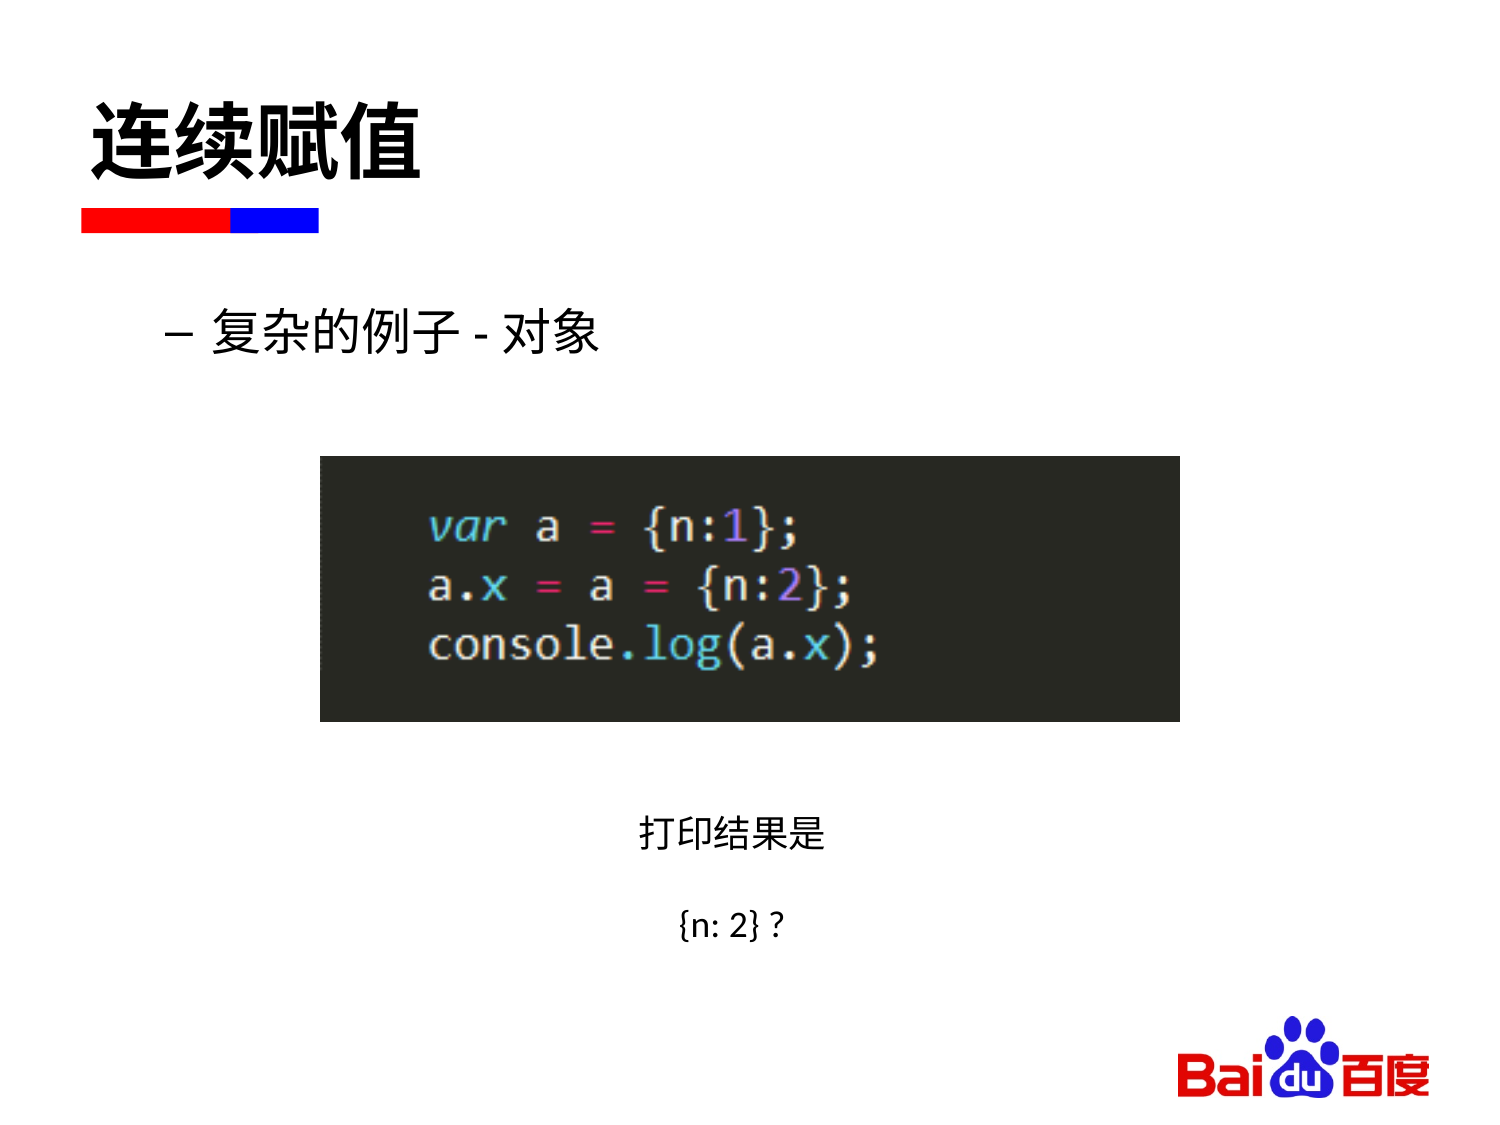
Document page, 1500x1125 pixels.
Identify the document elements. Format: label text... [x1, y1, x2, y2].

picture [320, 455, 1180, 722]
title 连续赋值 [75, 45, 1425, 233]
picture [1178, 1016, 1429, 1098]
text_box 打印结果是 {n: 2} ? [561, 802, 904, 998]
list 复杂的例子-对象 [75, 262, 1425, 1005]
